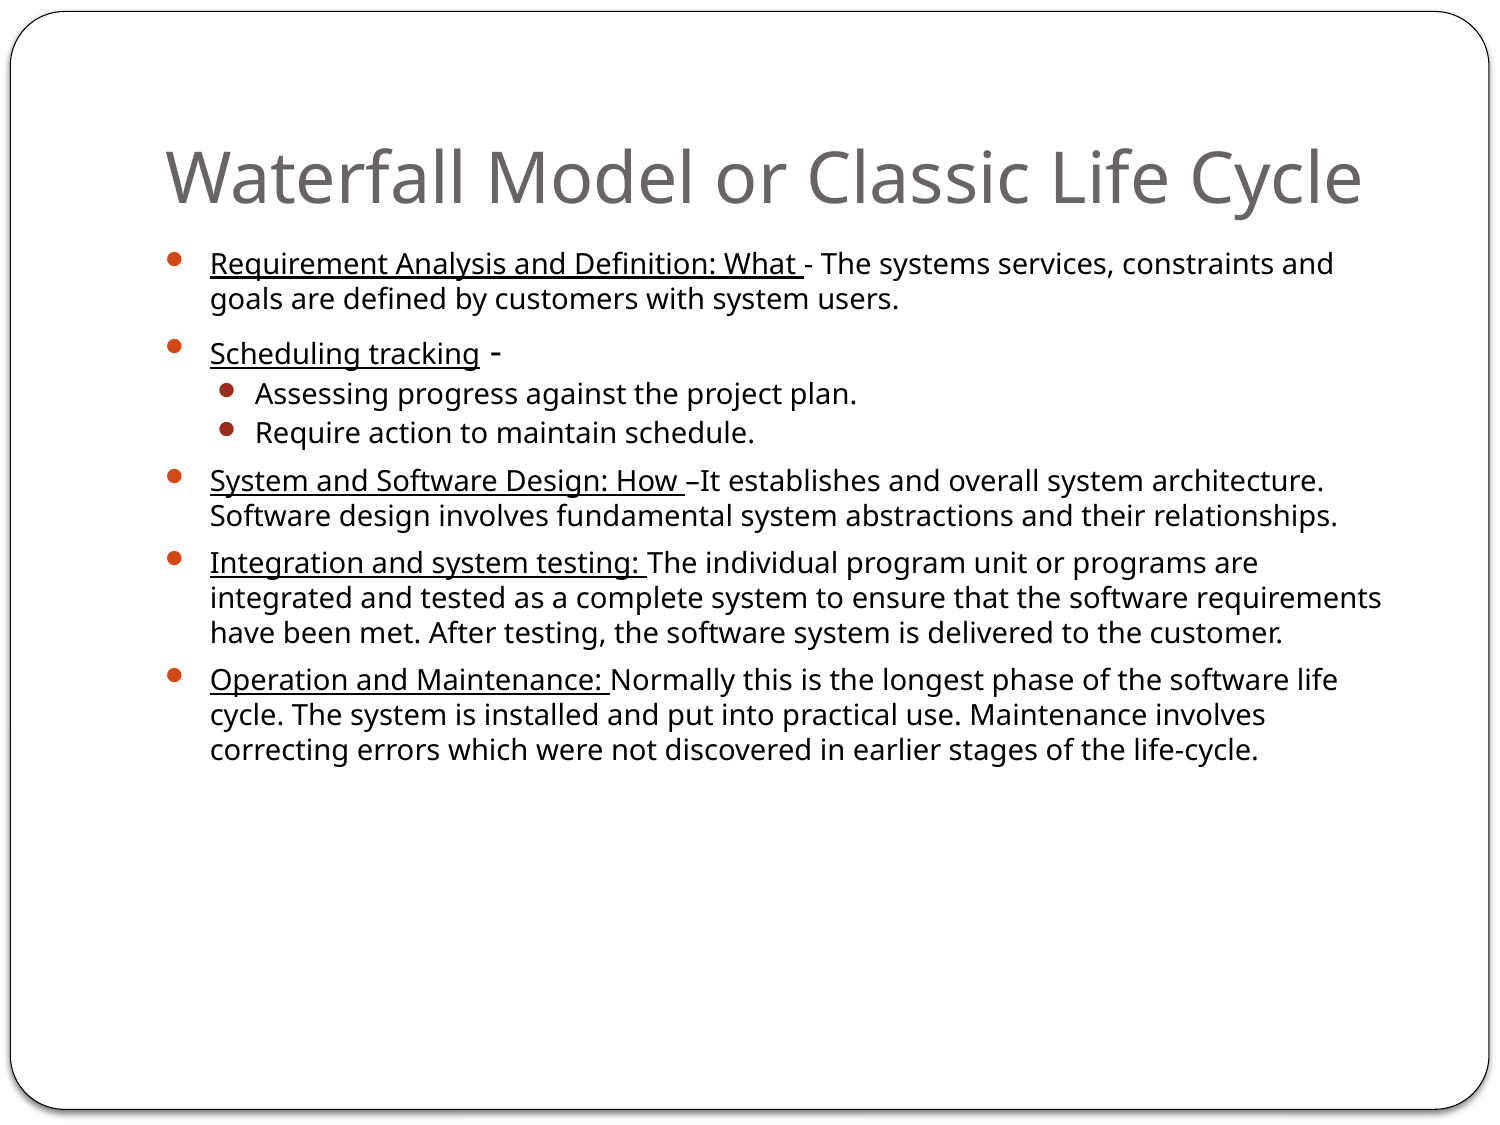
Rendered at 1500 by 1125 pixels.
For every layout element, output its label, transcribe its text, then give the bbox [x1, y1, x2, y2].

title Waterfall Model or Classic Life Cycle [149, 44, 1426, 233]
list Requirement Analysis and Definition: What - The systems services, constraints and goals are defined by customers with system users. Scheduling tracking - Assessing progress against the project plan. Require action to maintain schedule. System and Software Design: How –It establishes and overall system architecture. Software design involves fundamental system abstractions and their relationships. Integration and system testing: The individual program unit or programs are integrated and tested as a complete system to ensure that the software requirements have been met. After testing, the software system is delivered to the customer. Operation and Maintenance: Normally this is the longest phase of the software life cycle. The system is installed and put into practical use. Maintenance involves correcting errors which were not discovered in earlier stages of the life-cycle. [149, 237, 1426, 988]
